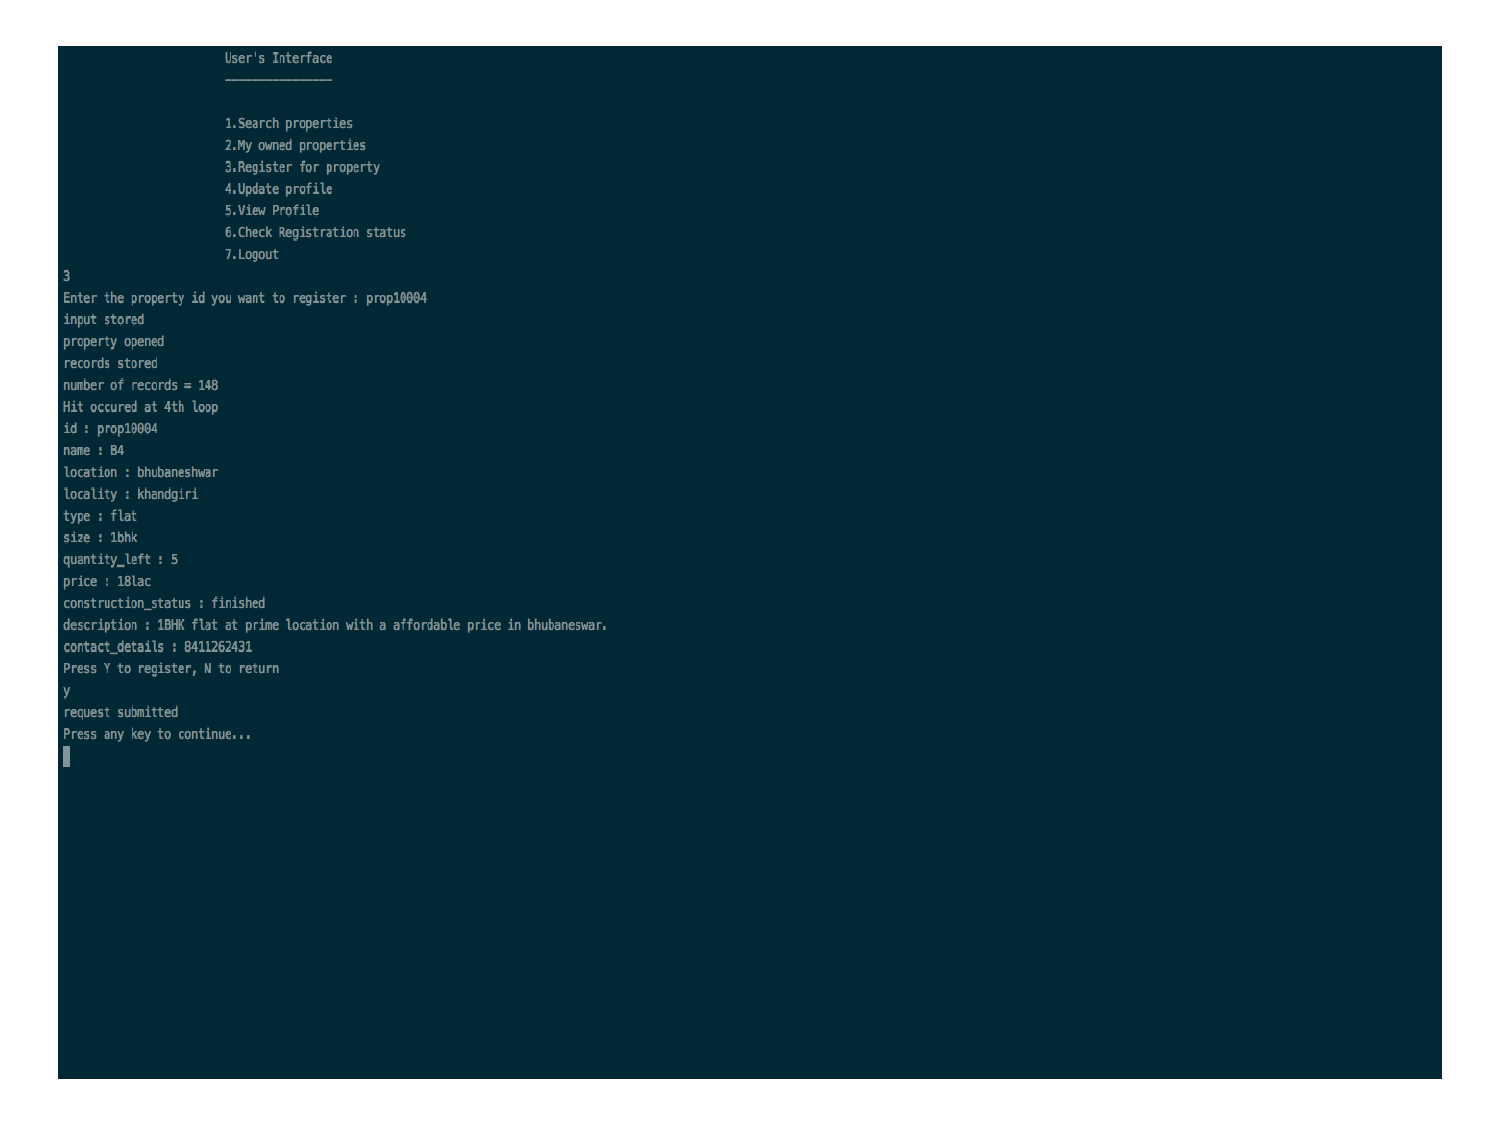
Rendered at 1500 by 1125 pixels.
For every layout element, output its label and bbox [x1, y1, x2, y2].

list [58, 46, 1442, 1079]
